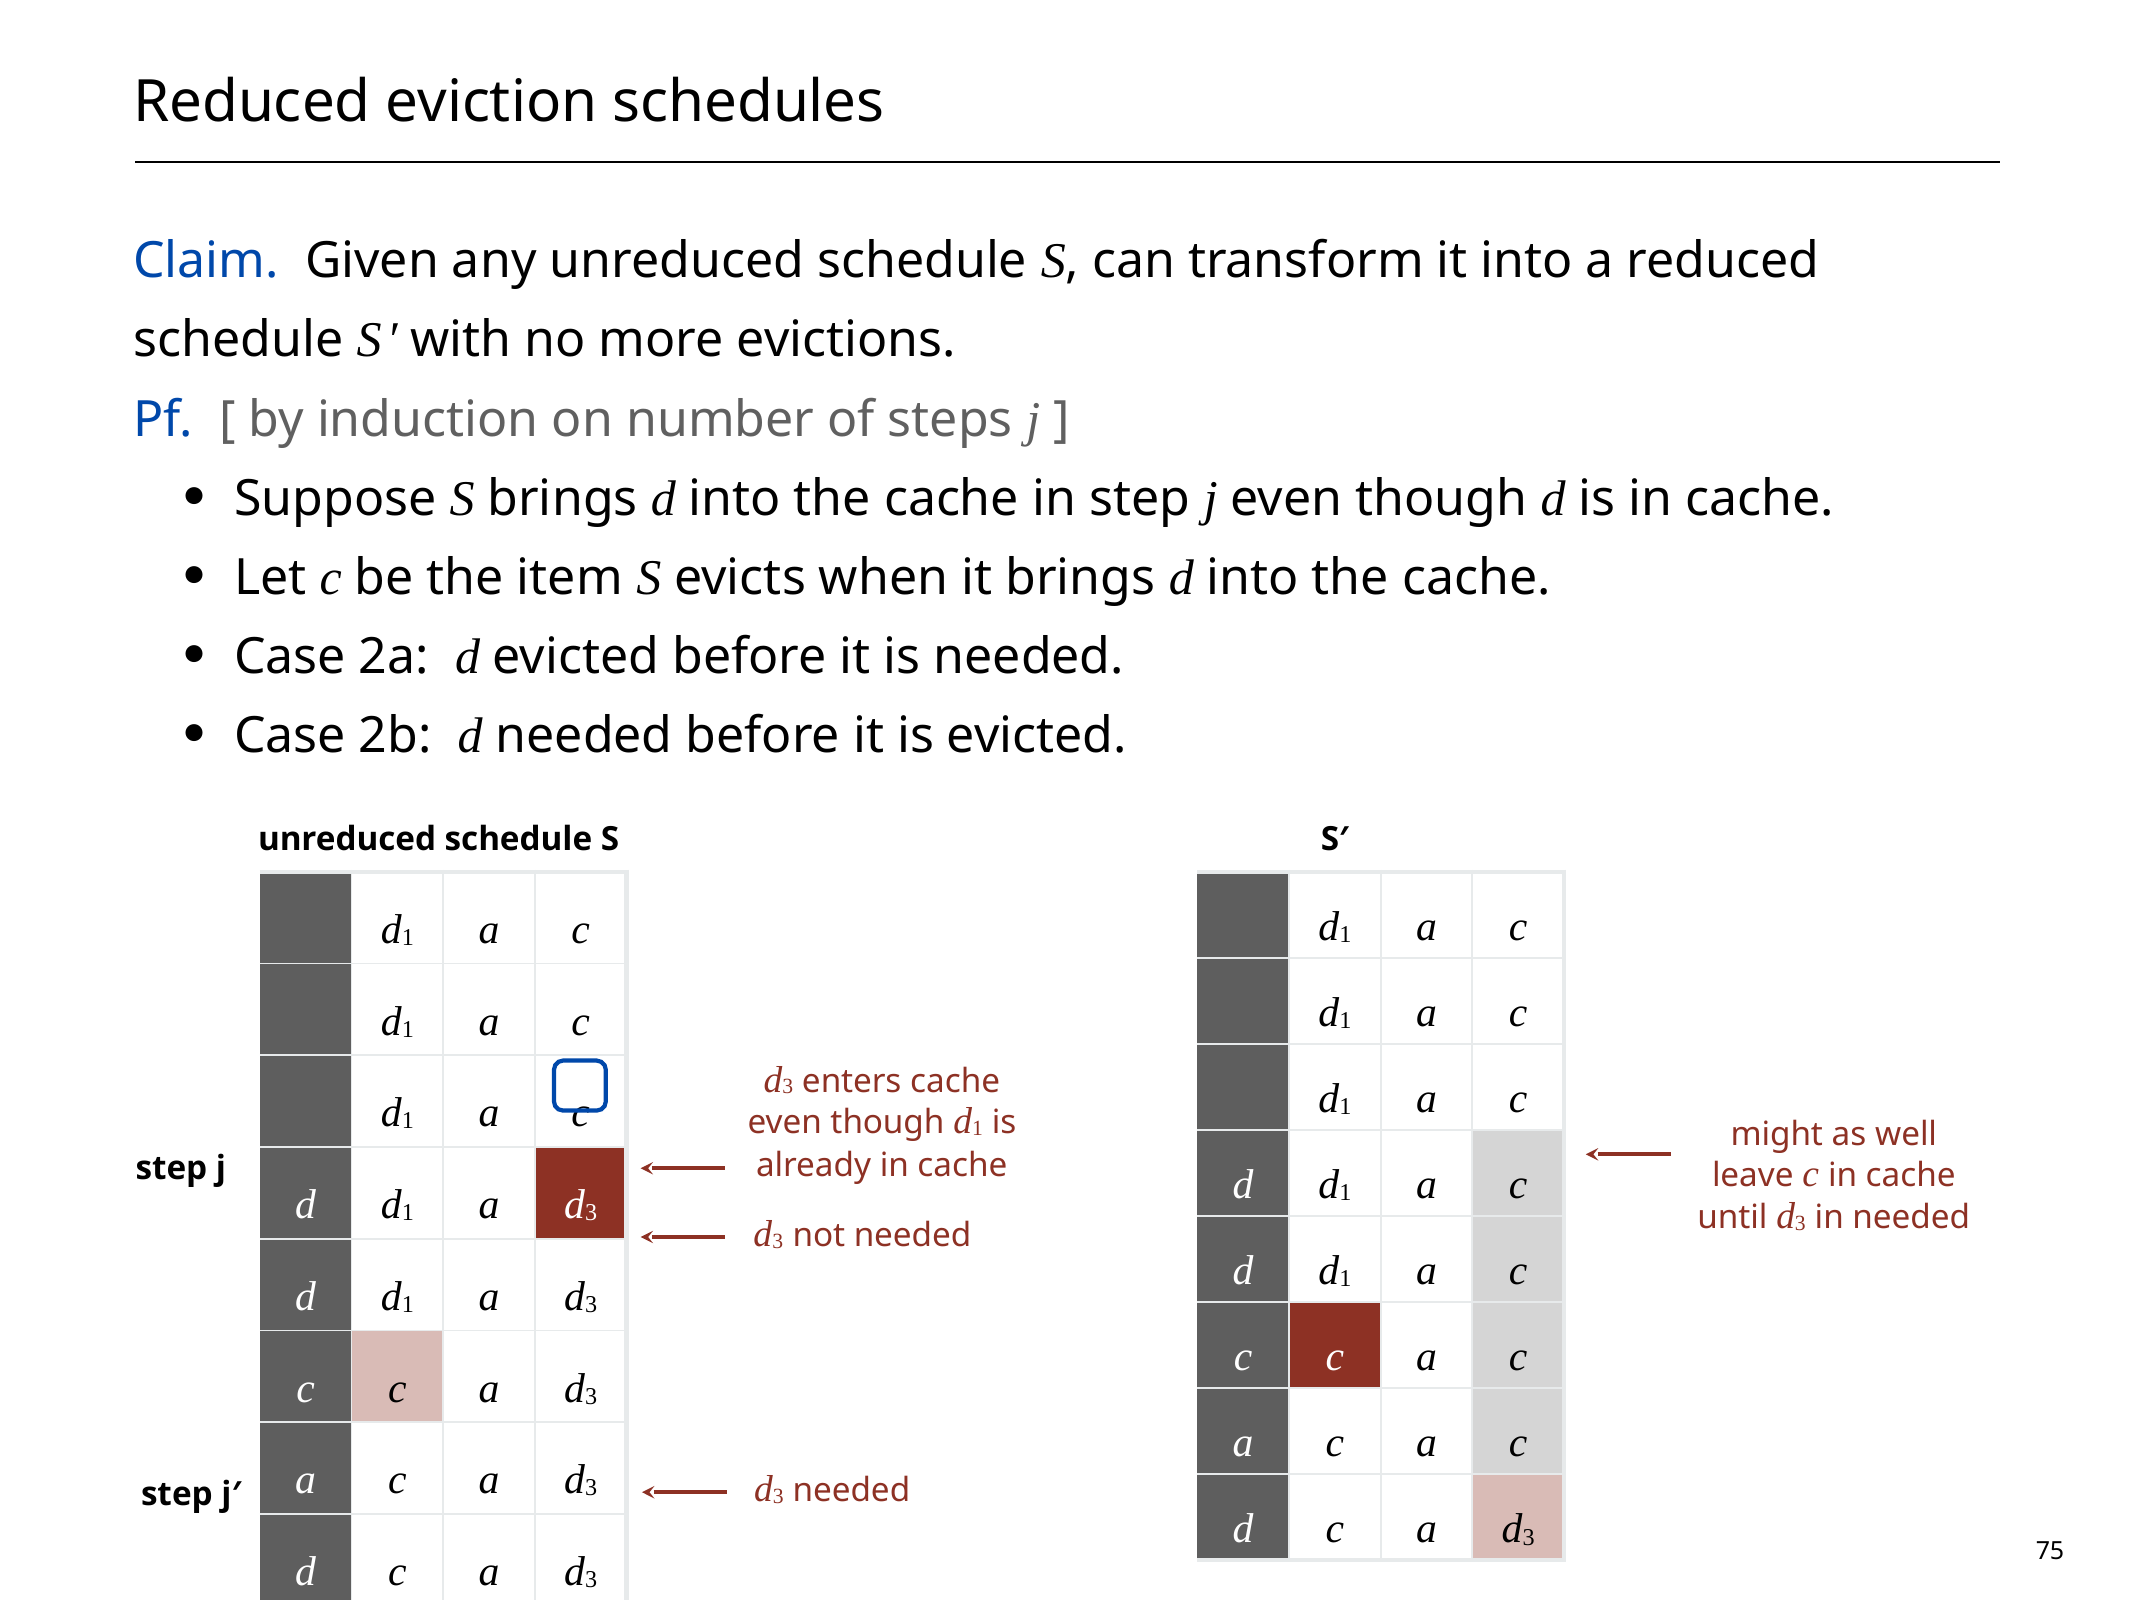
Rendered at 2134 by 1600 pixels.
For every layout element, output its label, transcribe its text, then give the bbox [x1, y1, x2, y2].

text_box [131, 804, 628, 1556]
title Reduced eviction schedules [132, 0, 2001, 134]
text_box [640, 1162, 653, 1175]
slide_number 75 [2026, 1532, 2074, 1570]
text_box d3 enters cache even though d1 is already in cache [747, 1057, 1017, 1183]
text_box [640, 1211, 976, 1255]
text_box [1197, 804, 2010, 1556]
list Claim. Given any unreduced schedule S, can transform it into a reduced schedule S′ with no more evictions. Pf. [ by induction on number of steps j ] Suppose S brings d into the cache in step j even though d is in cache. Let c be the item S evicts when it brings d into the cache. Case 2a: d evicted before it is needed. Case 2b: d needed before it is evicted. [132, 207, 2001, 1551]
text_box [641, 1466, 914, 1511]
